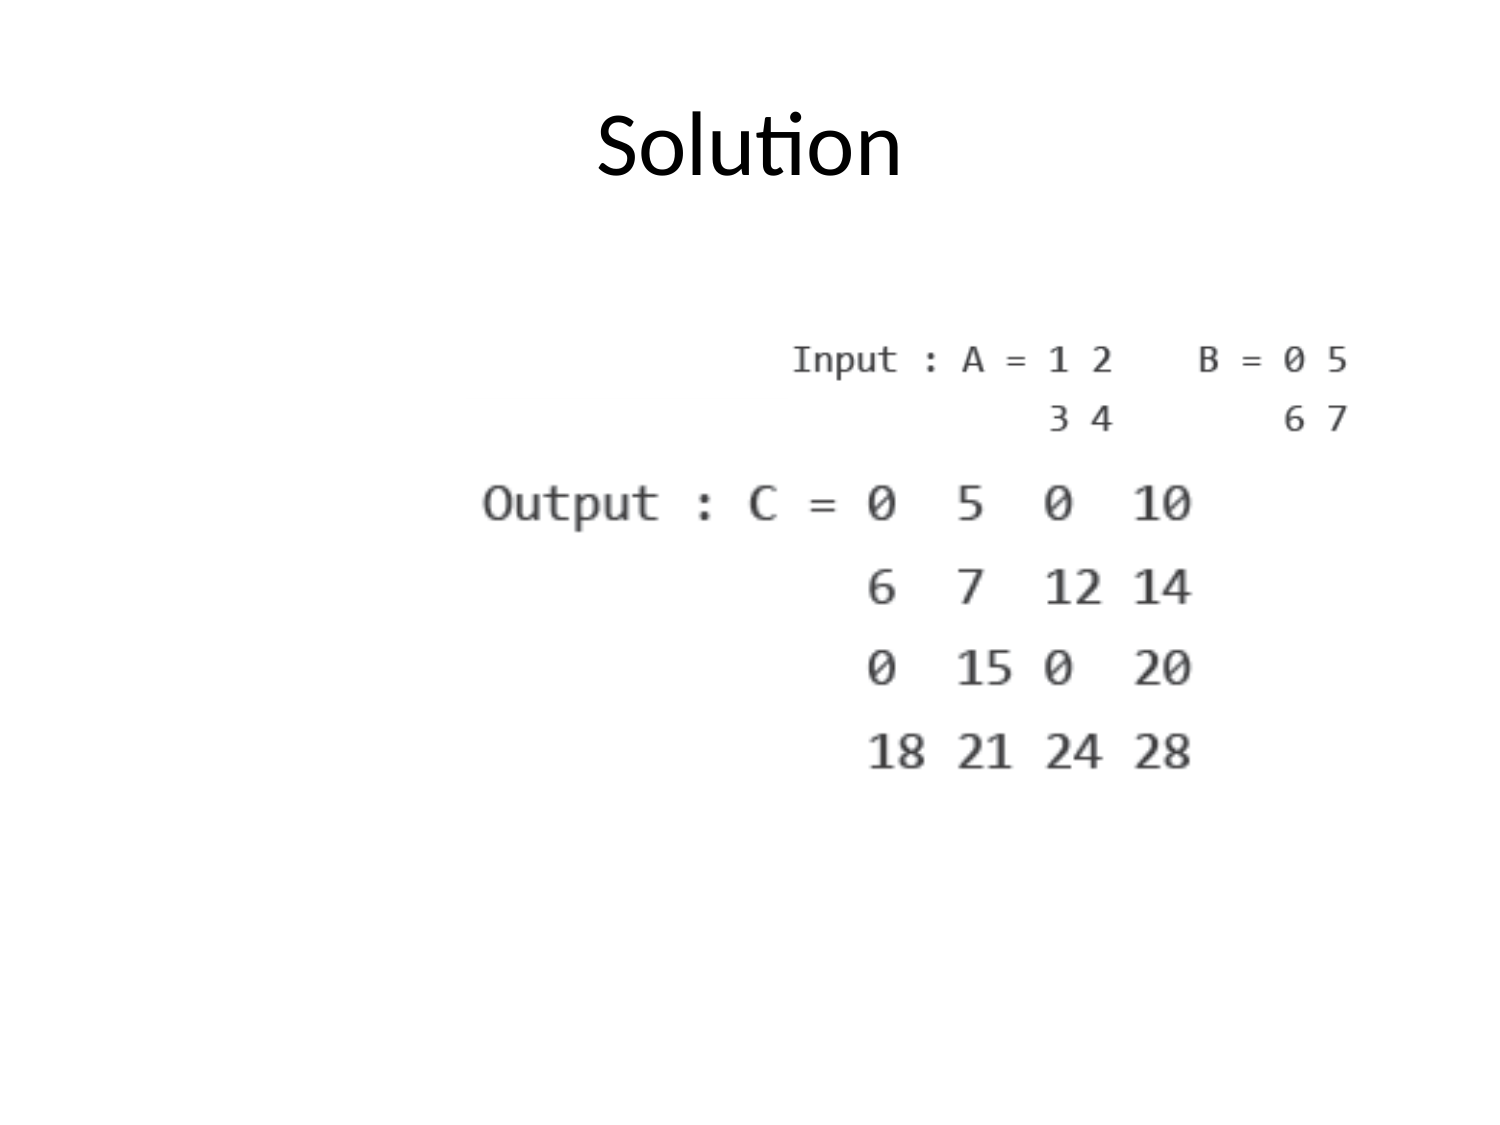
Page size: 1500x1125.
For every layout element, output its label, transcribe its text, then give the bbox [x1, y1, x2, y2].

title Solution [75, 45, 1425, 233]
picture [466, 309, 1390, 851]
